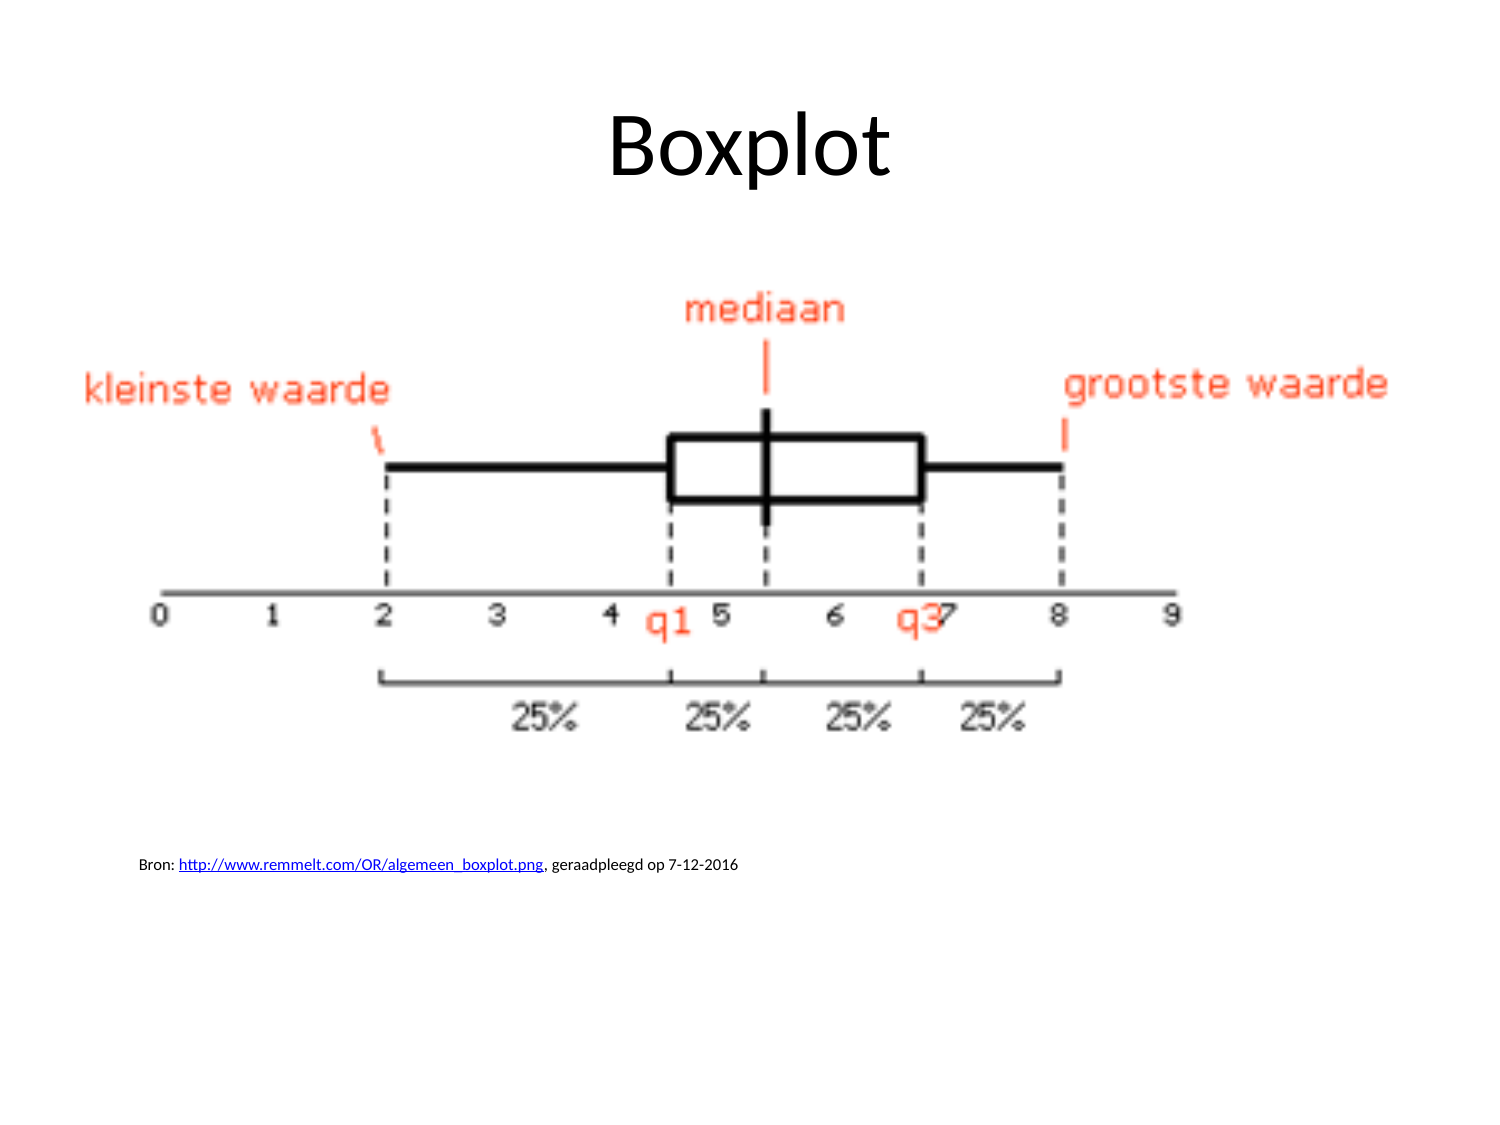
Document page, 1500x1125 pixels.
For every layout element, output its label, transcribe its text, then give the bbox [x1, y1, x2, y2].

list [64, 272, 1406, 752]
text_box Bron: http://www.remmelt.com/OR/algemeen_boxplot.png, geraadpleegd op 7-12-2016 [123, 845, 1093, 881]
title Boxplot [75, 45, 1425, 233]
